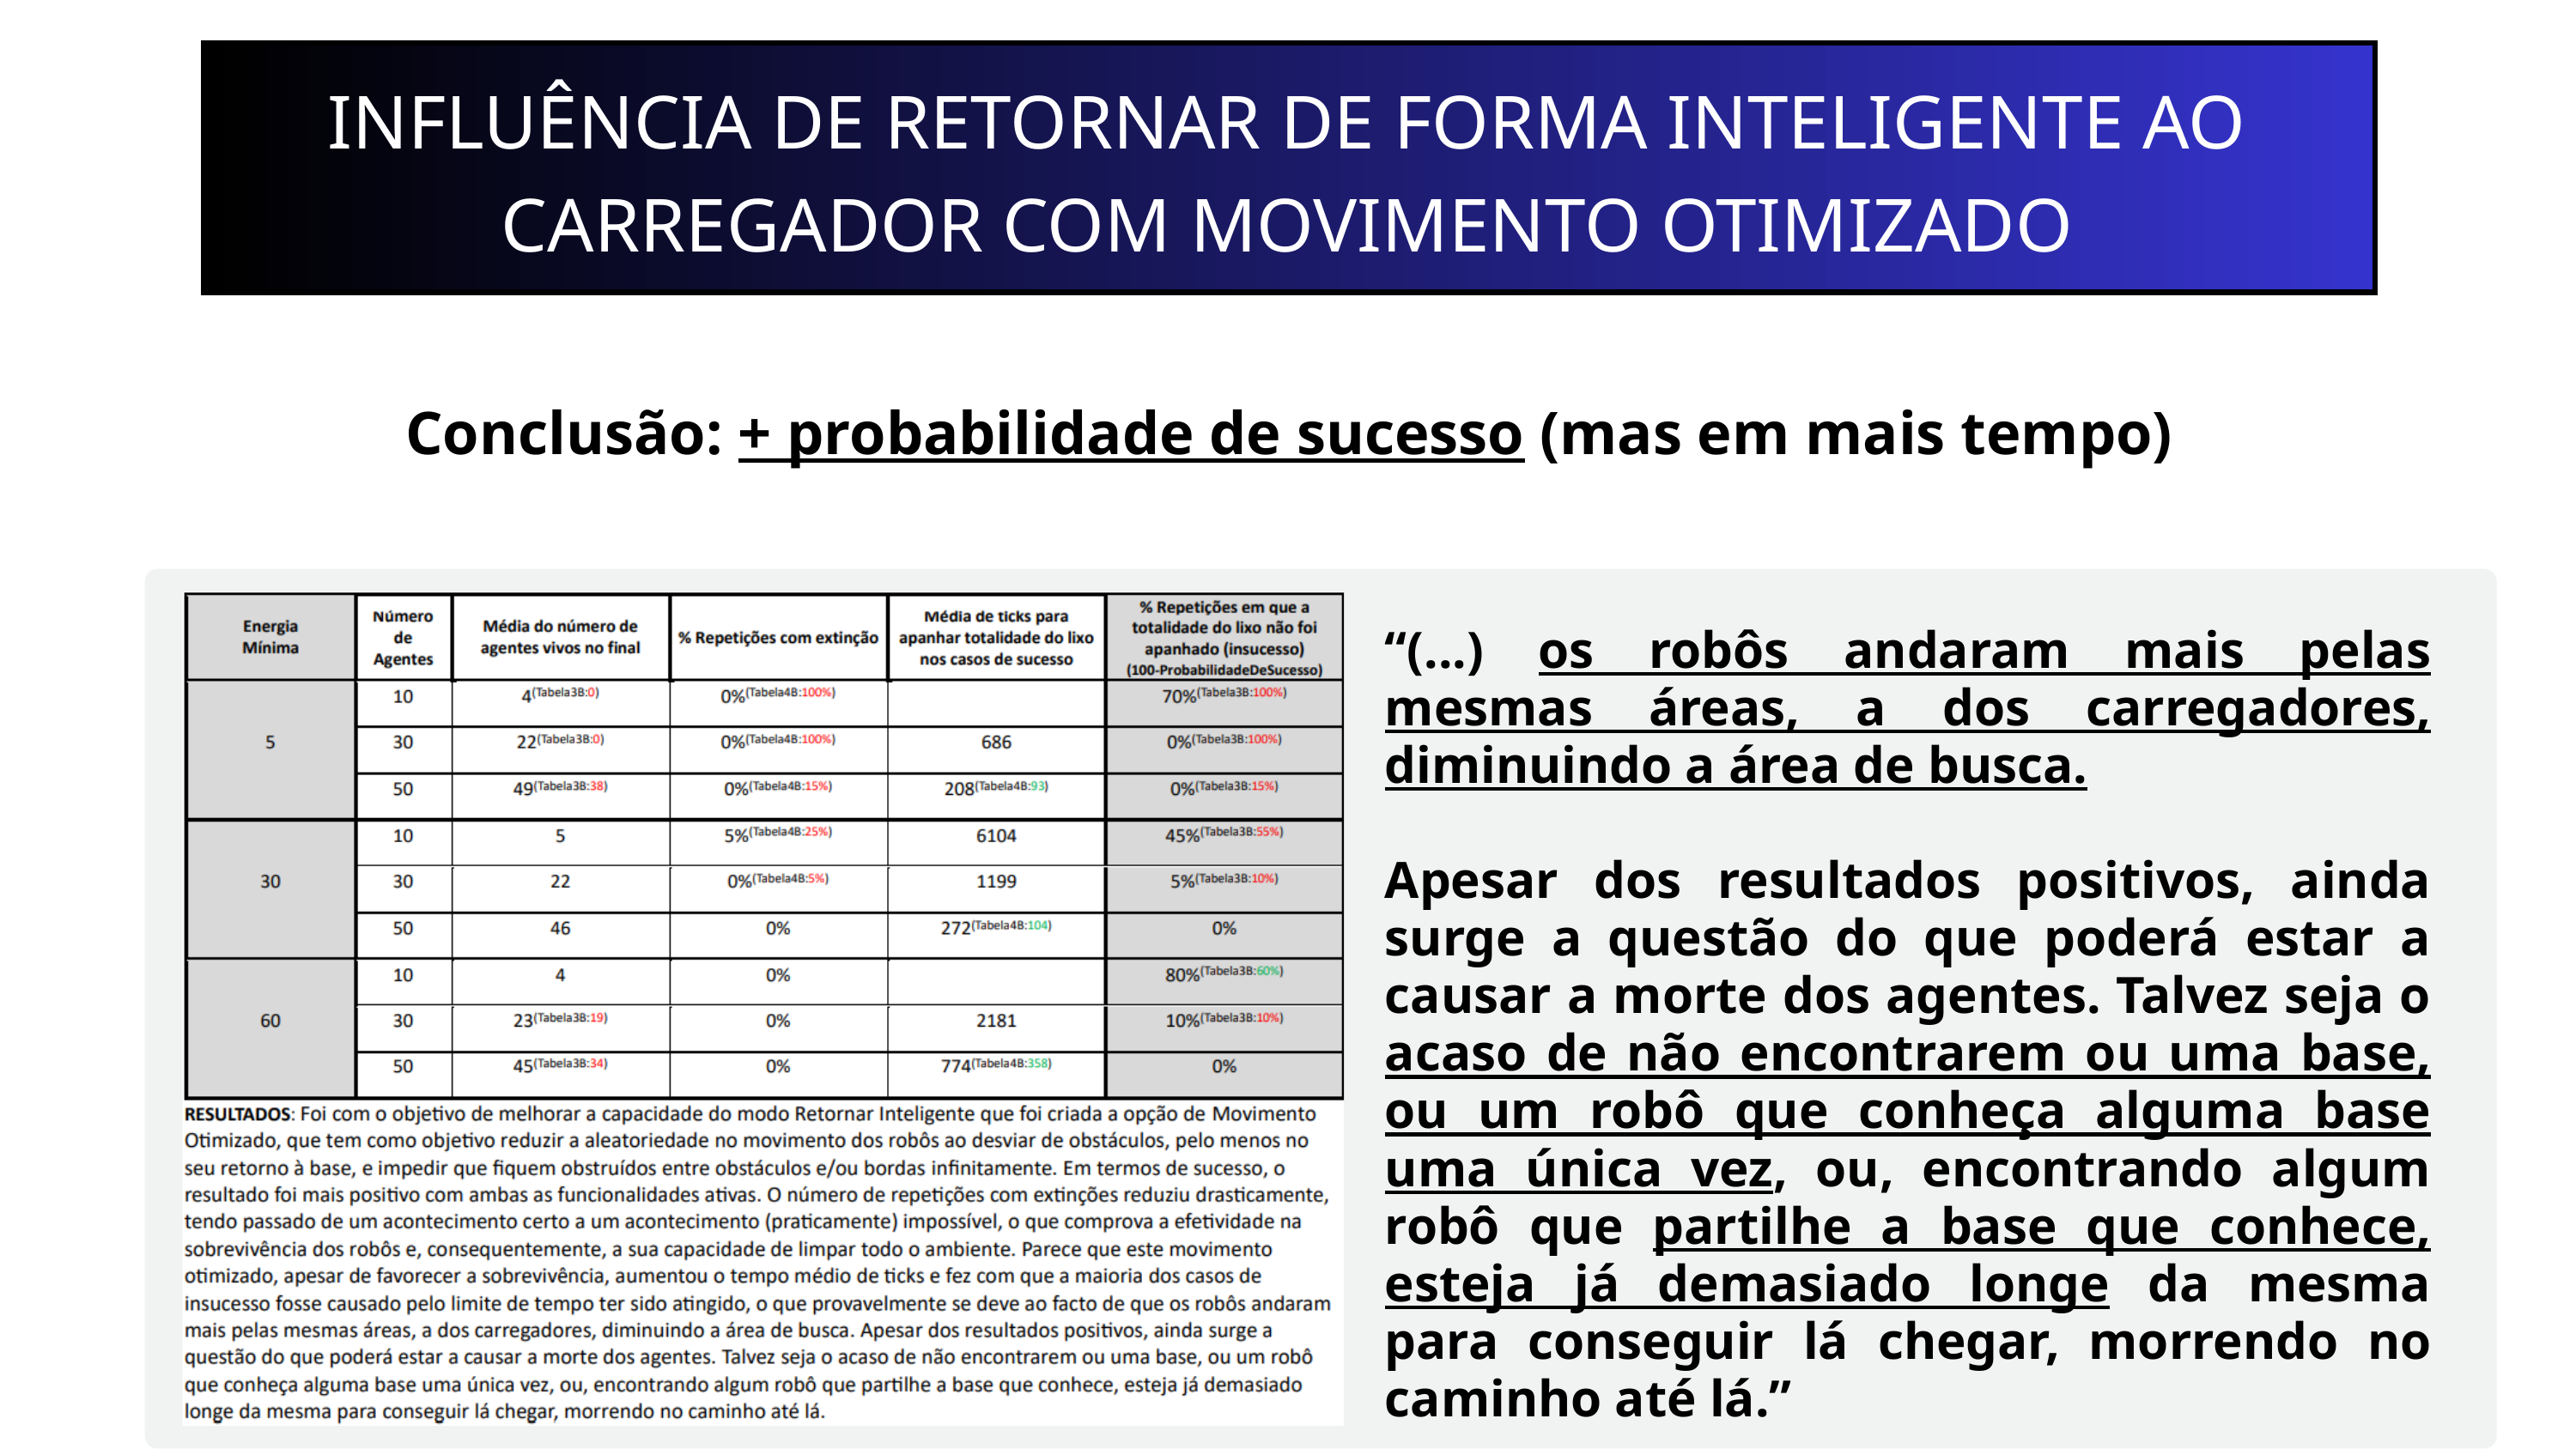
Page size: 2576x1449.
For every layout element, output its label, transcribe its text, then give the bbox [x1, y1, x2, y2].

text_box Conclusão: + probabilidade de sucesso (mas em mais tempo) [16, 397, 2561, 466]
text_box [144, 568, 2497, 1449]
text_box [203, 42, 2376, 293]
